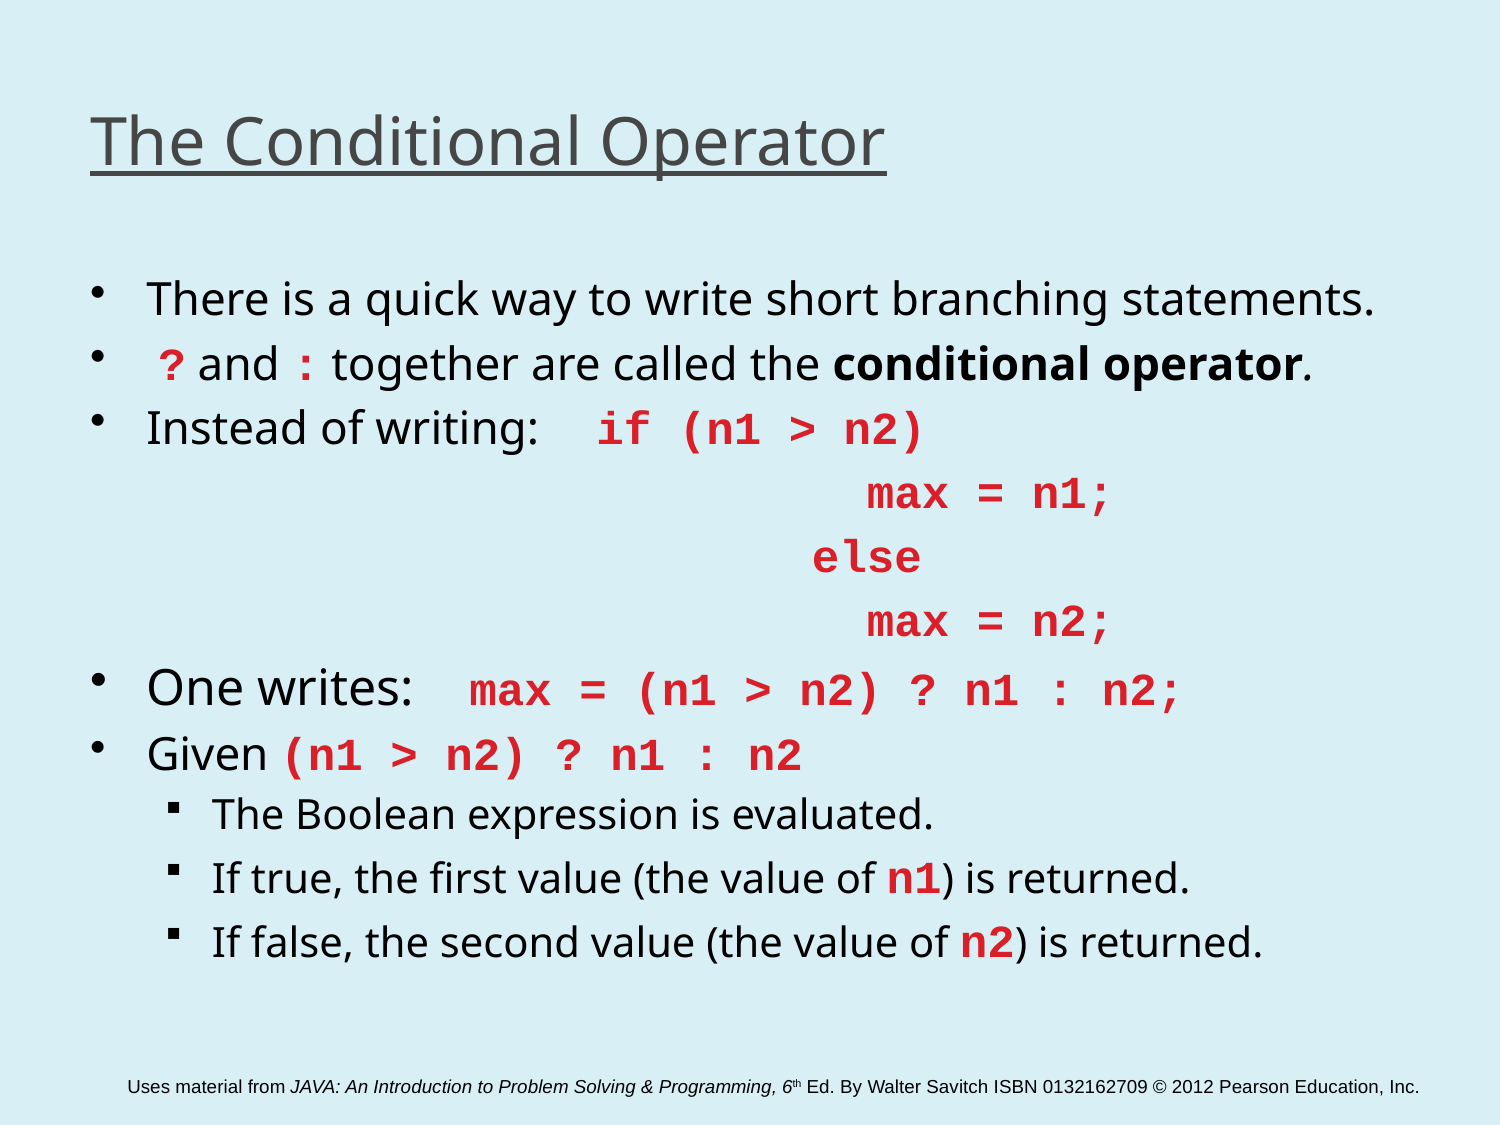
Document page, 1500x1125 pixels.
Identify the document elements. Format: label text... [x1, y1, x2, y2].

title The Conditional Operator [75, 37, 1425, 241]
list There is a quick way to write short branching statements. ? and : together are called the conditional operator. Instead of writing: if (n1 > n2) max = n1; else max = n2; One writes: max = (n1 > n2) ? n1 : n2; Given (n1 > n2) ? n1 : n2 The Boolean expression is evaluated. If true, the first value (the value of n1) is returned. If false, the second value (the value of n2) is returned. [75, 262, 1483, 1039]
